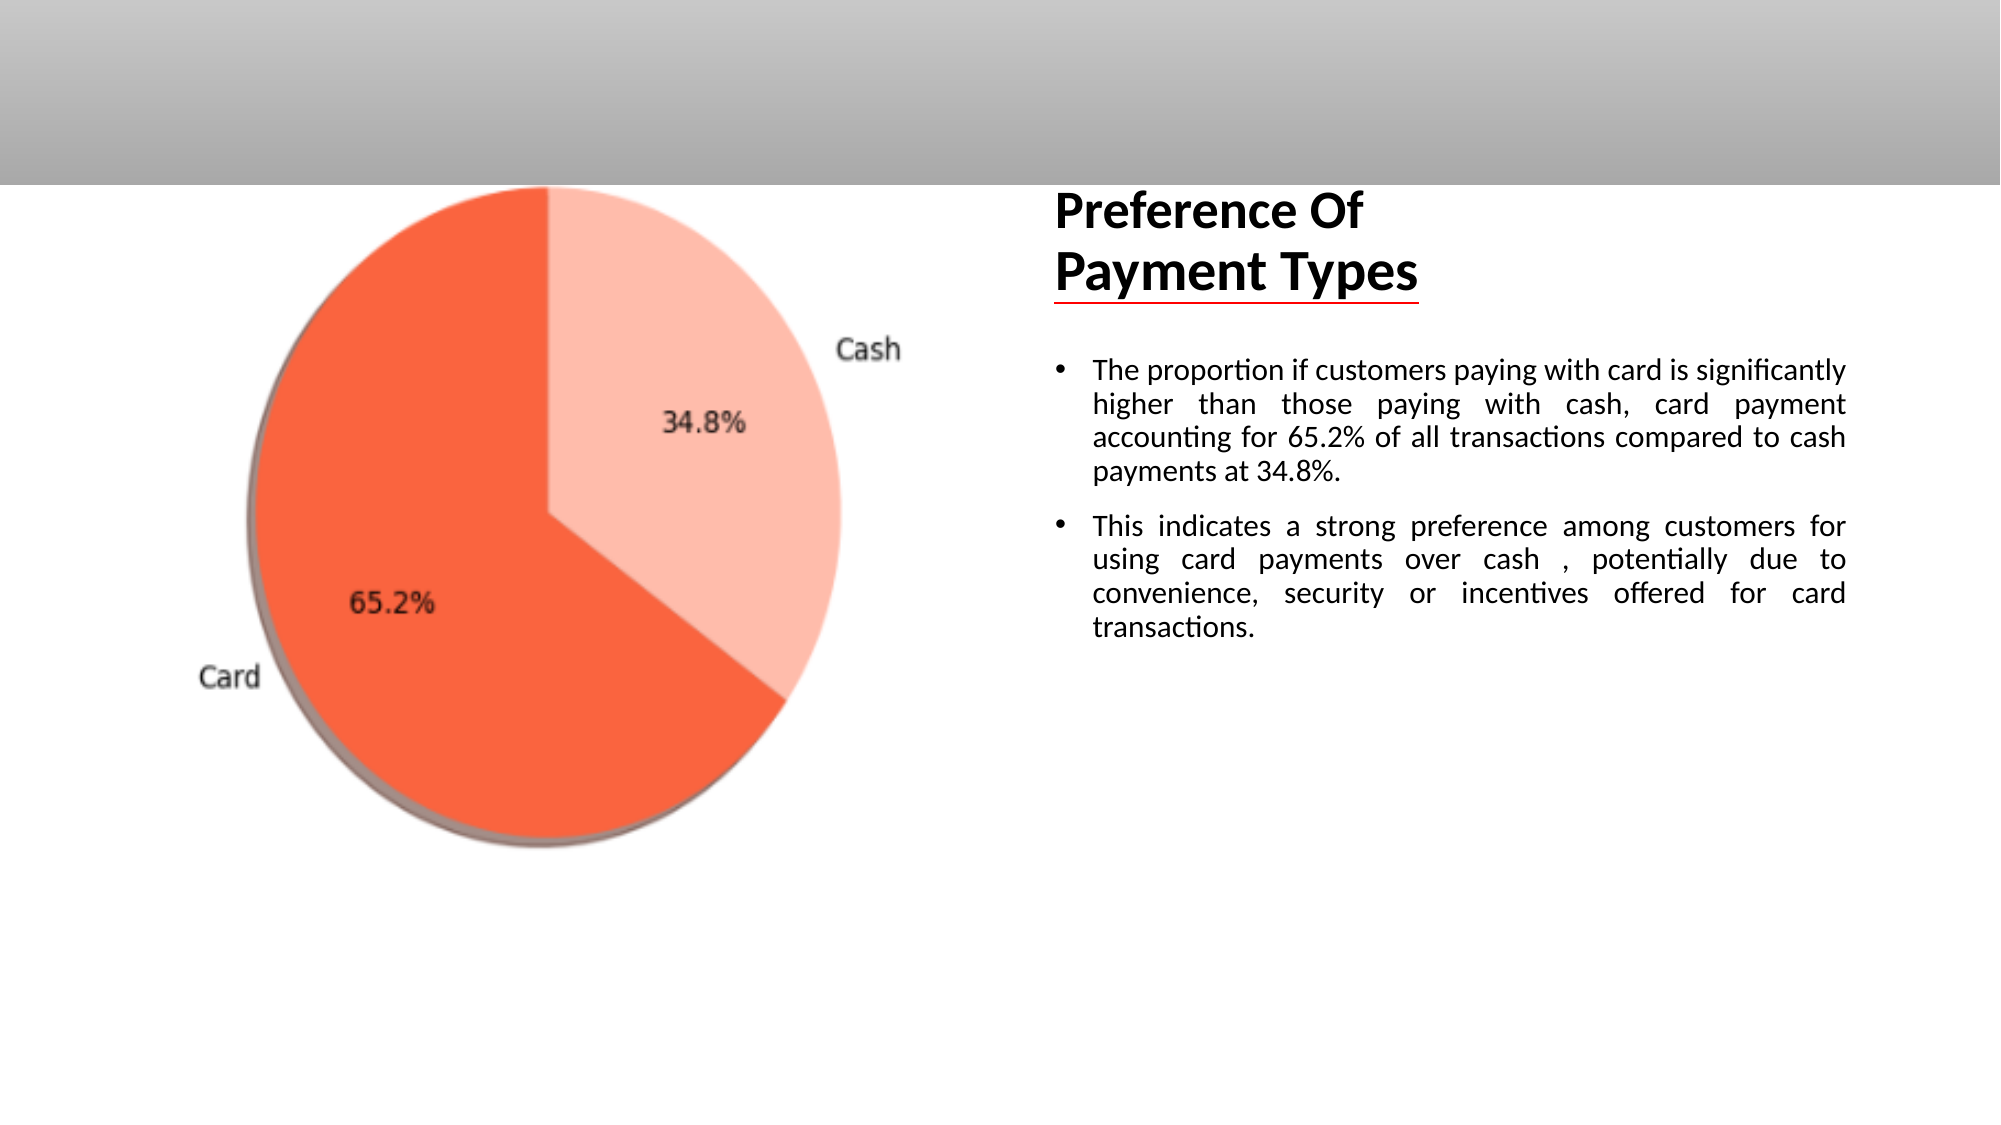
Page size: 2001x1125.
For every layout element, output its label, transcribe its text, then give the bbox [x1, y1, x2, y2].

picture [137, 154, 961, 939]
title Preference Of Payment Types [1039, 185, 1863, 311]
list The proportion if customers paying with card is significantly higher than those paying with cash, card payment accounting for 65.2% of all transactions compared to cash payments at 34.8%. This indicates a strong preference among customers for using card payments over cash , potentially due to convenience, security or incentives offered for card transactions. [1039, 346, 1863, 962]
text_box [0, 0, 2000, 185]
